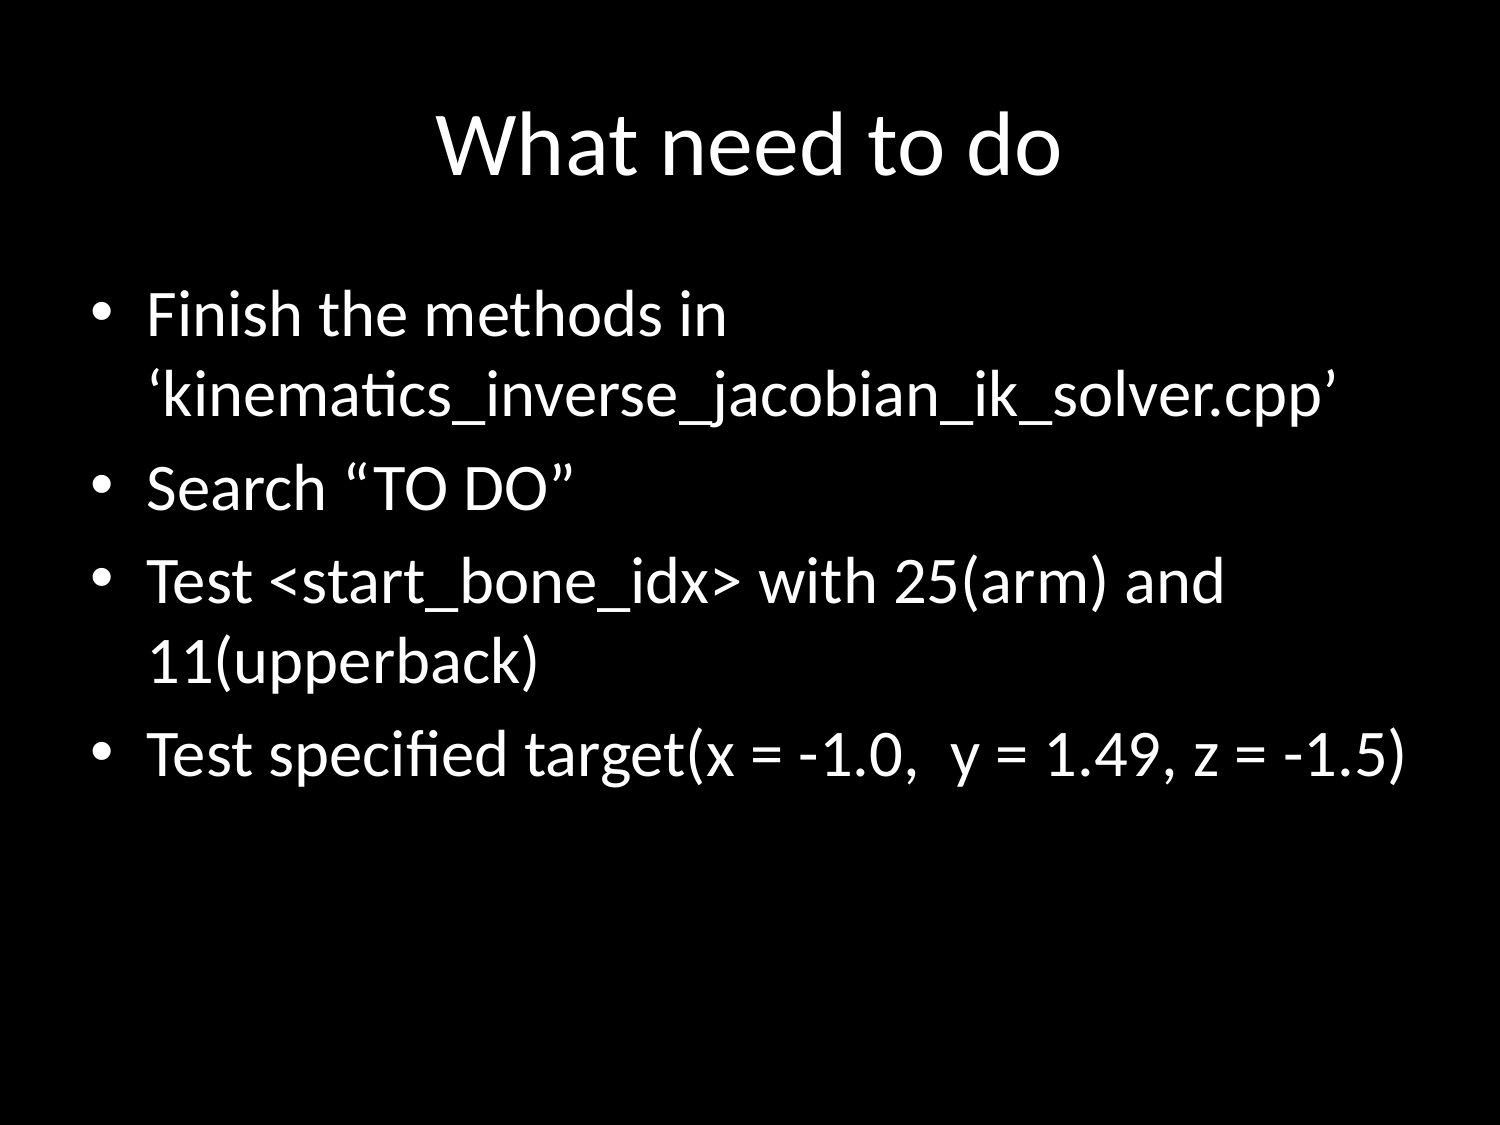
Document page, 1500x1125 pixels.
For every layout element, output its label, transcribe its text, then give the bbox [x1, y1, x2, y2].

title What need to do [75, 45, 1425, 233]
list Finish the methods in ‘kinematics_inverse_jacobian_ik_solver.cpp’ Search “TO DO” Test <start_bone_idx> with 25(arm) and 11(upperback) Test specified target(x = -1.0, y = 1.49, z = -1.5) [75, 262, 1425, 1005]
